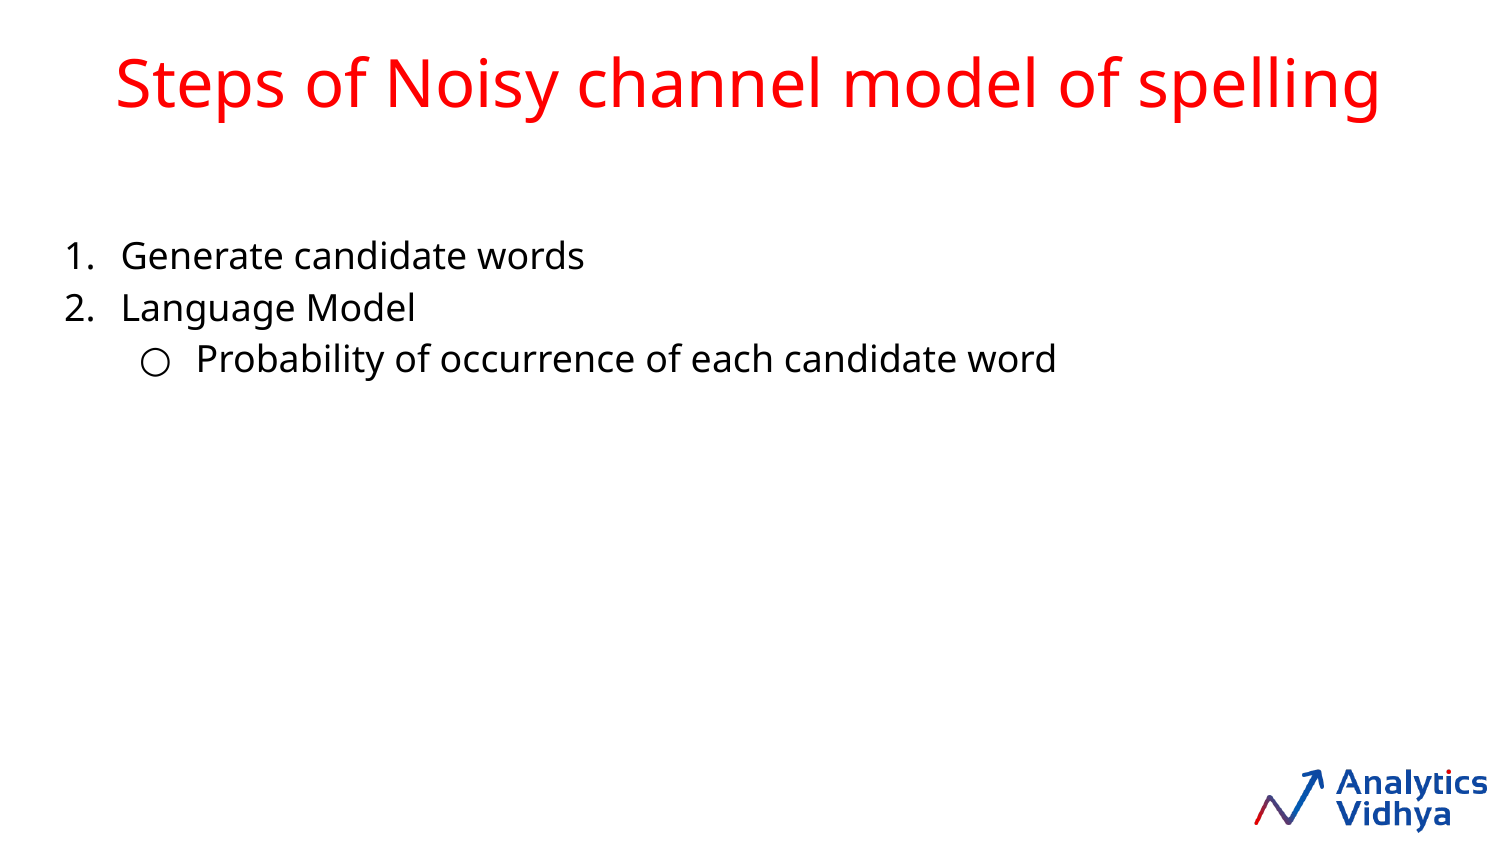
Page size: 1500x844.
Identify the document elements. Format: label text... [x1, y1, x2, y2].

picture [1233, 757, 1500, 844]
text_box Generate candidate words Language Model Probability of occurrence of each candidate word [30, 171, 1470, 636]
text_box Steps of Noisy channel model of spelling [0, 35, 1500, 124]
